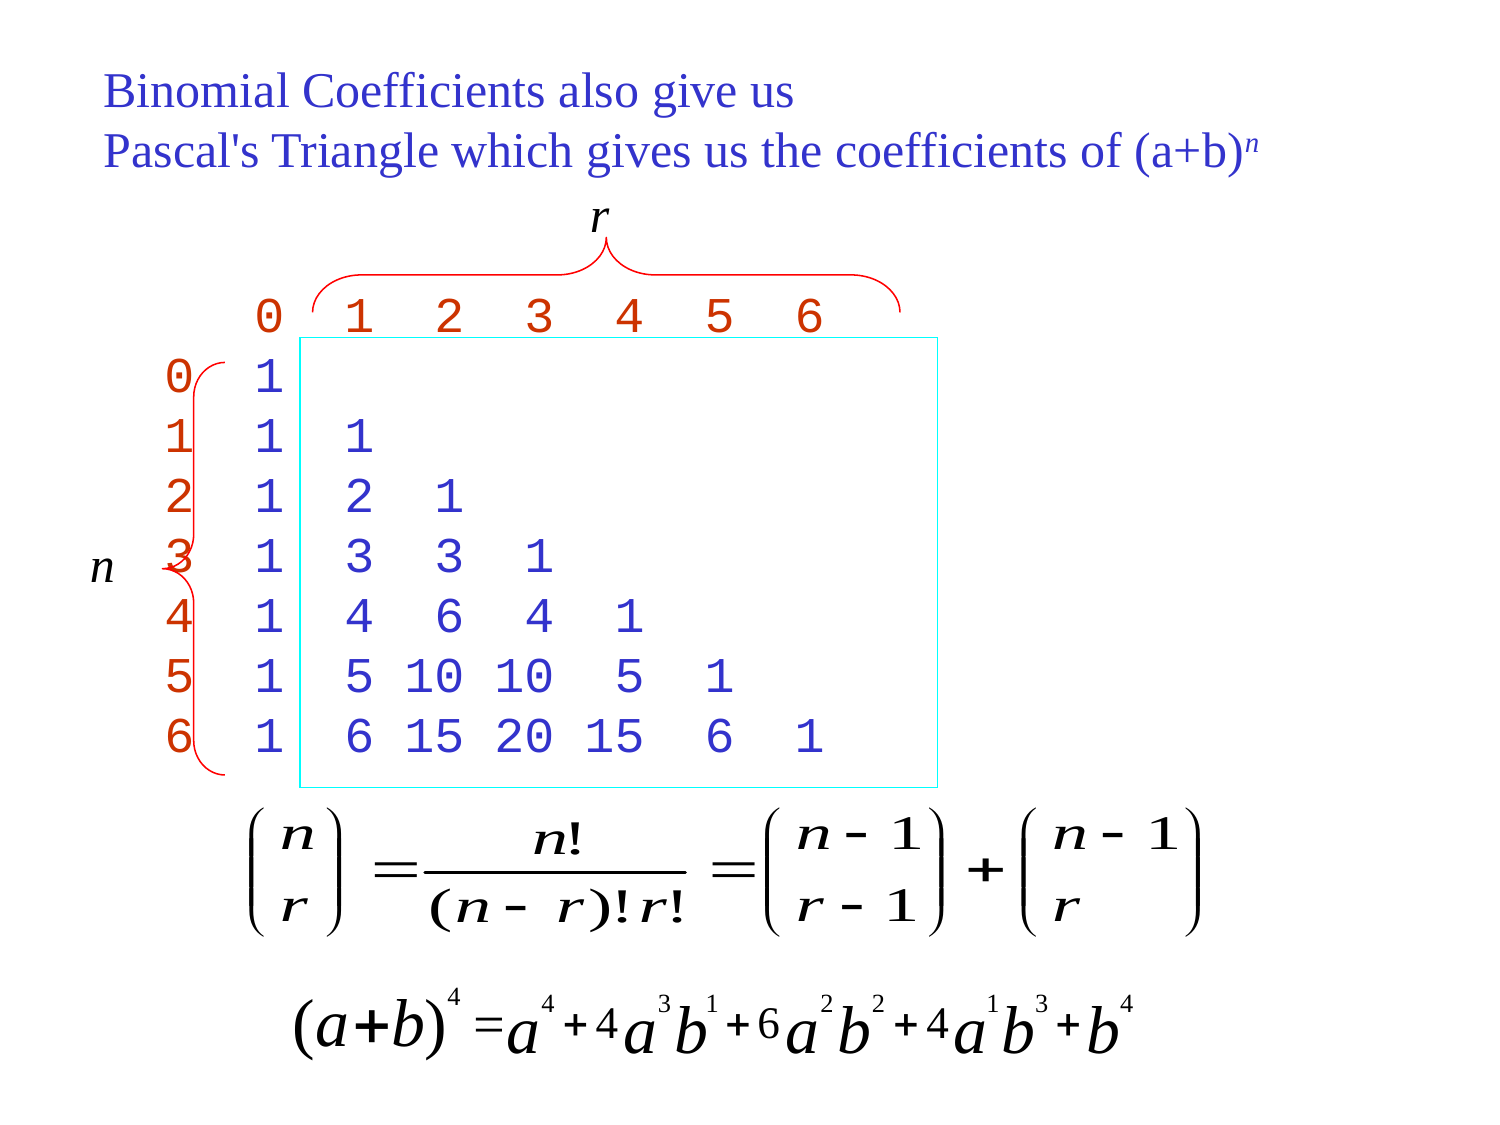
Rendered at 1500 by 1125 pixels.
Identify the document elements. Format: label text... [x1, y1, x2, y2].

text_box [162, 363, 219, 775]
text_box [572, 250, 640, 273]
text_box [224, 274, 938, 830]
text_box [234, 799, 1221, 946]
text_box Binomial Coefficients also give us Pascal's Triangle which gives us the coefficients of (a+b)n [88, 49, 1275, 185]
text_box n [74, 524, 150, 600]
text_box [287, 974, 1143, 1070]
text_box r [574, 174, 650, 250]
